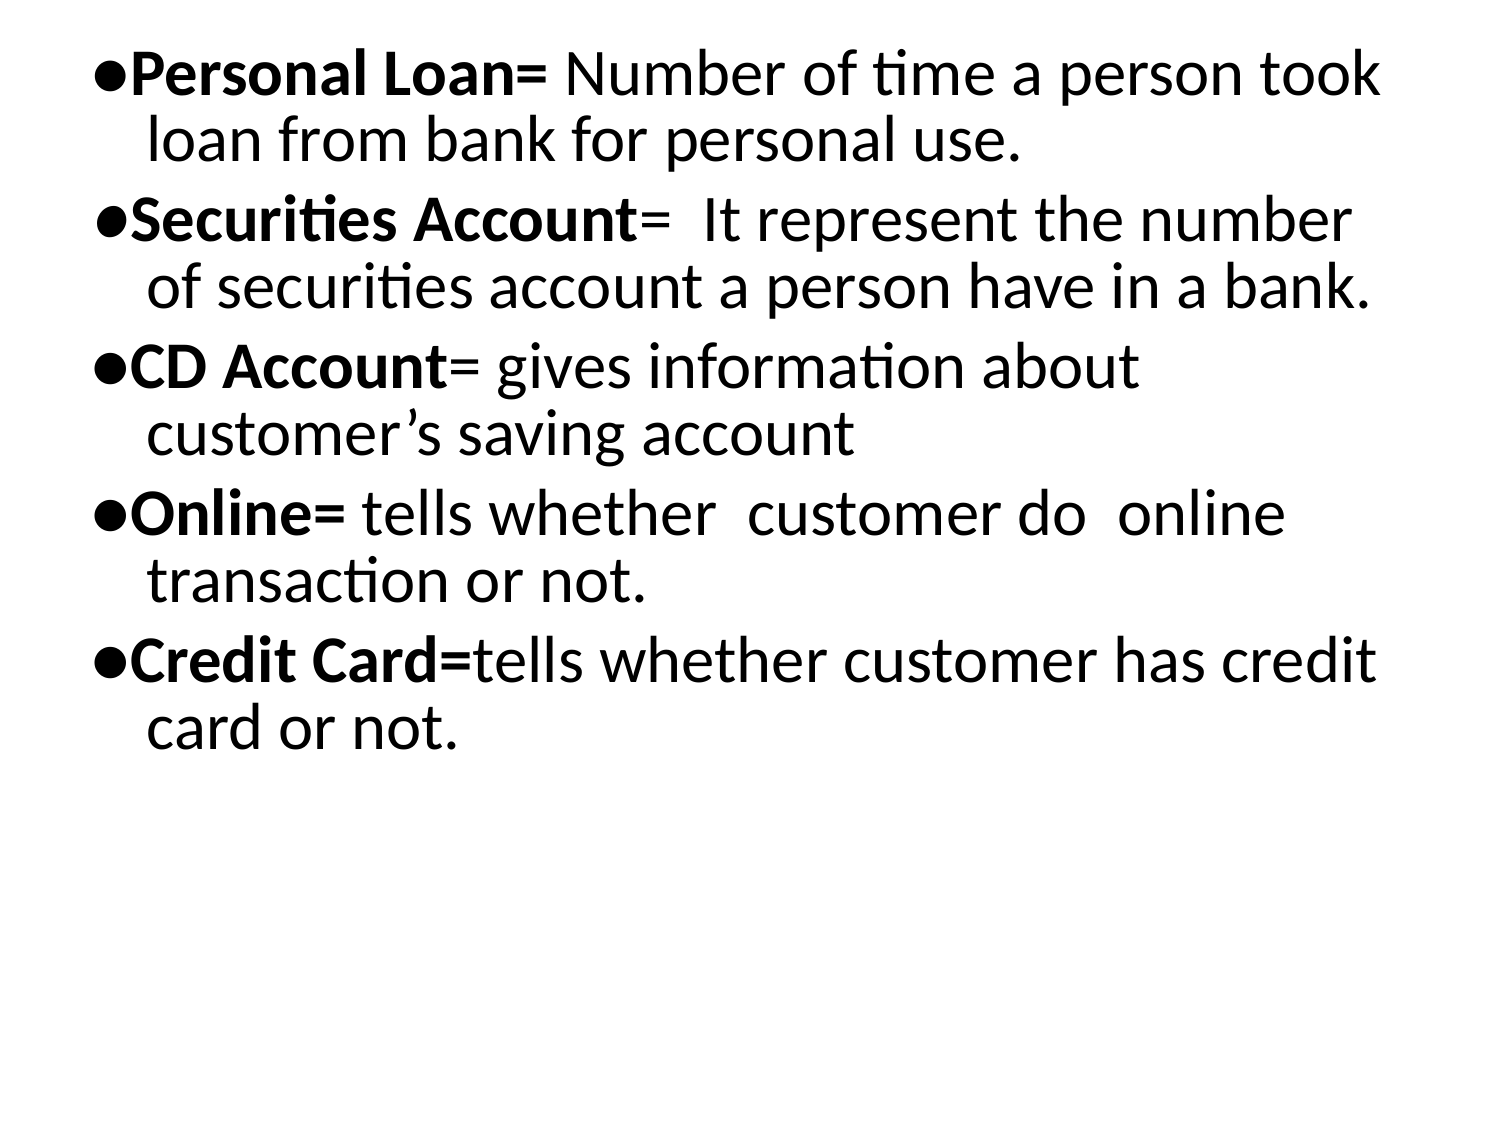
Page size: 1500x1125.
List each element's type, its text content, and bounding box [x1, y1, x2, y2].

list ●Personal Loan= Number of time a person took loan from bank for personal use. ●Securities Account= It represent the number of securities account a person have in a bank. ●CD Account= gives information about customer’s saving account ●Online= tells whether customer do online transaction or not. ●Credit Card=tells whether customer has credit card or not. [75, 37, 1425, 1005]
